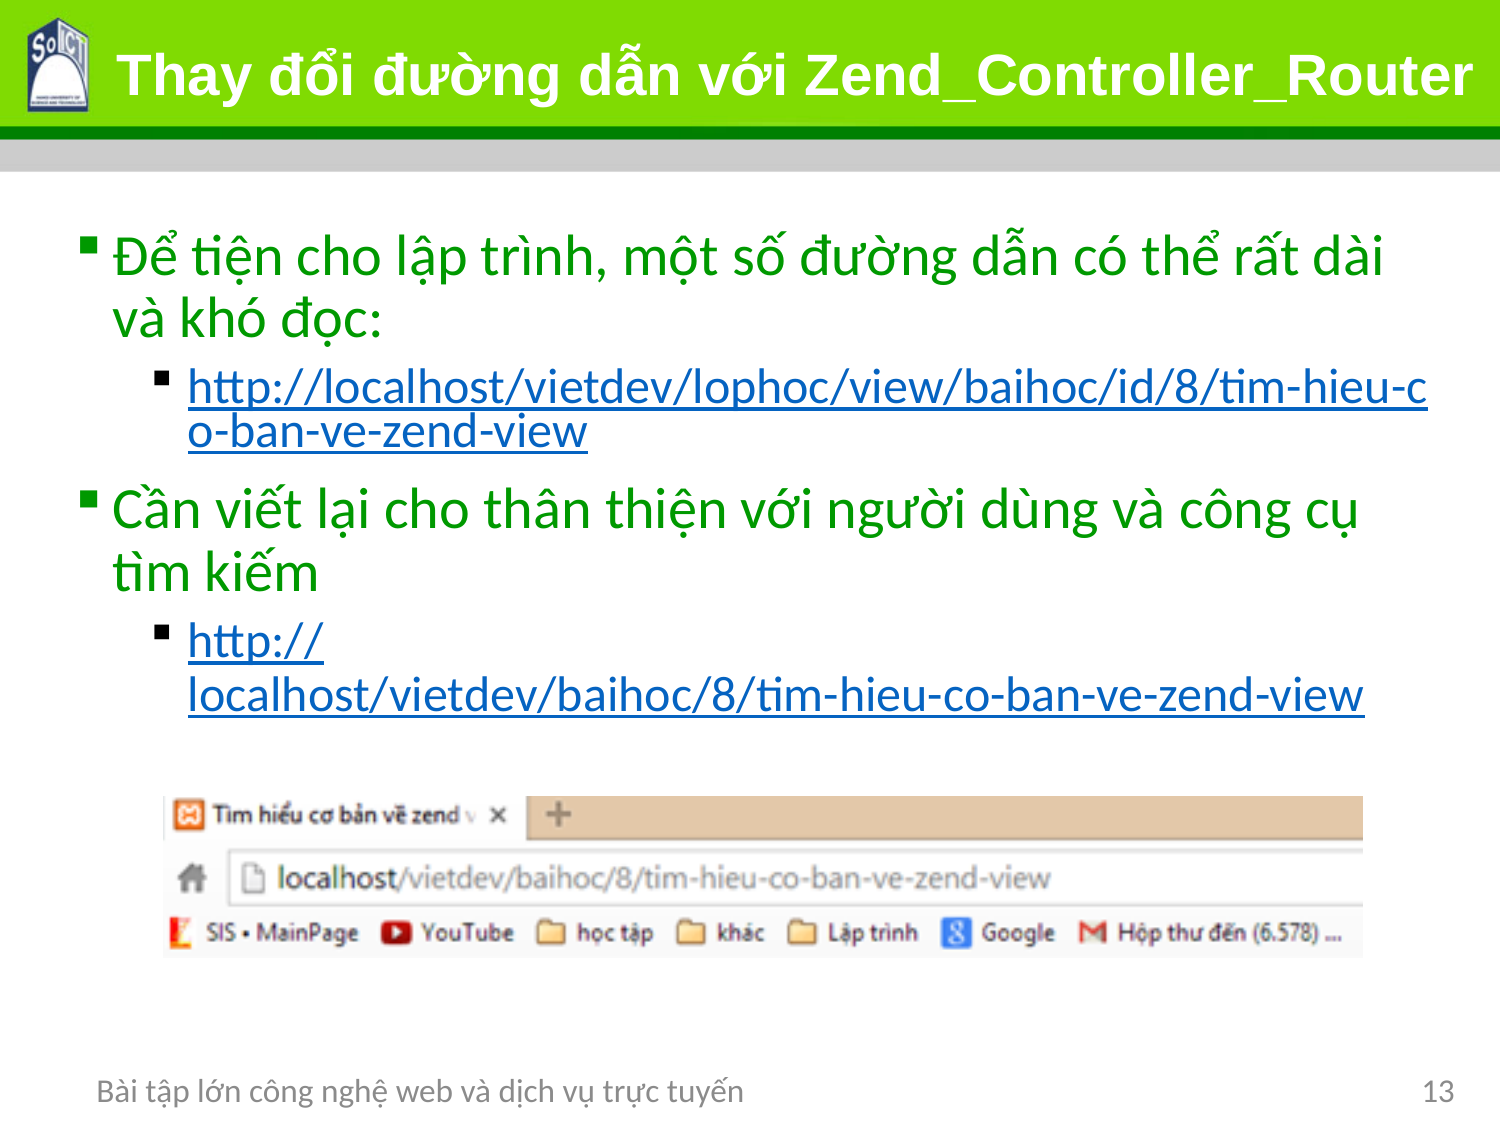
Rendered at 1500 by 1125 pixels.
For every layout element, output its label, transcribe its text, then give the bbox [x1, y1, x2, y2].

picture [0, 0, 1500, 1125]
footer Bài tập lớn công nghệ web và dịch vụ trực tuyến [0, 1058, 842, 1119]
title Thay đổi đường dẫn với Zend_Controller_Router [101, 38, 1500, 115]
slide_number 13 [1170, 1058, 1470, 1119]
list Để tiện cho lập trình, một số đường dẫn có thể rất dài và khó đọc: http://localhost/vietdev/lophoc/view/baihoc/id/8/tim-hieu-co-ban-ve-zend-view Cần viết lại cho thân thiện với người dùng và công cụ tìm kiếm http://localhost/vietdev/baihoc/8/tim-hieu-co-ban-ve-zend-view [60, 217, 1447, 694]
